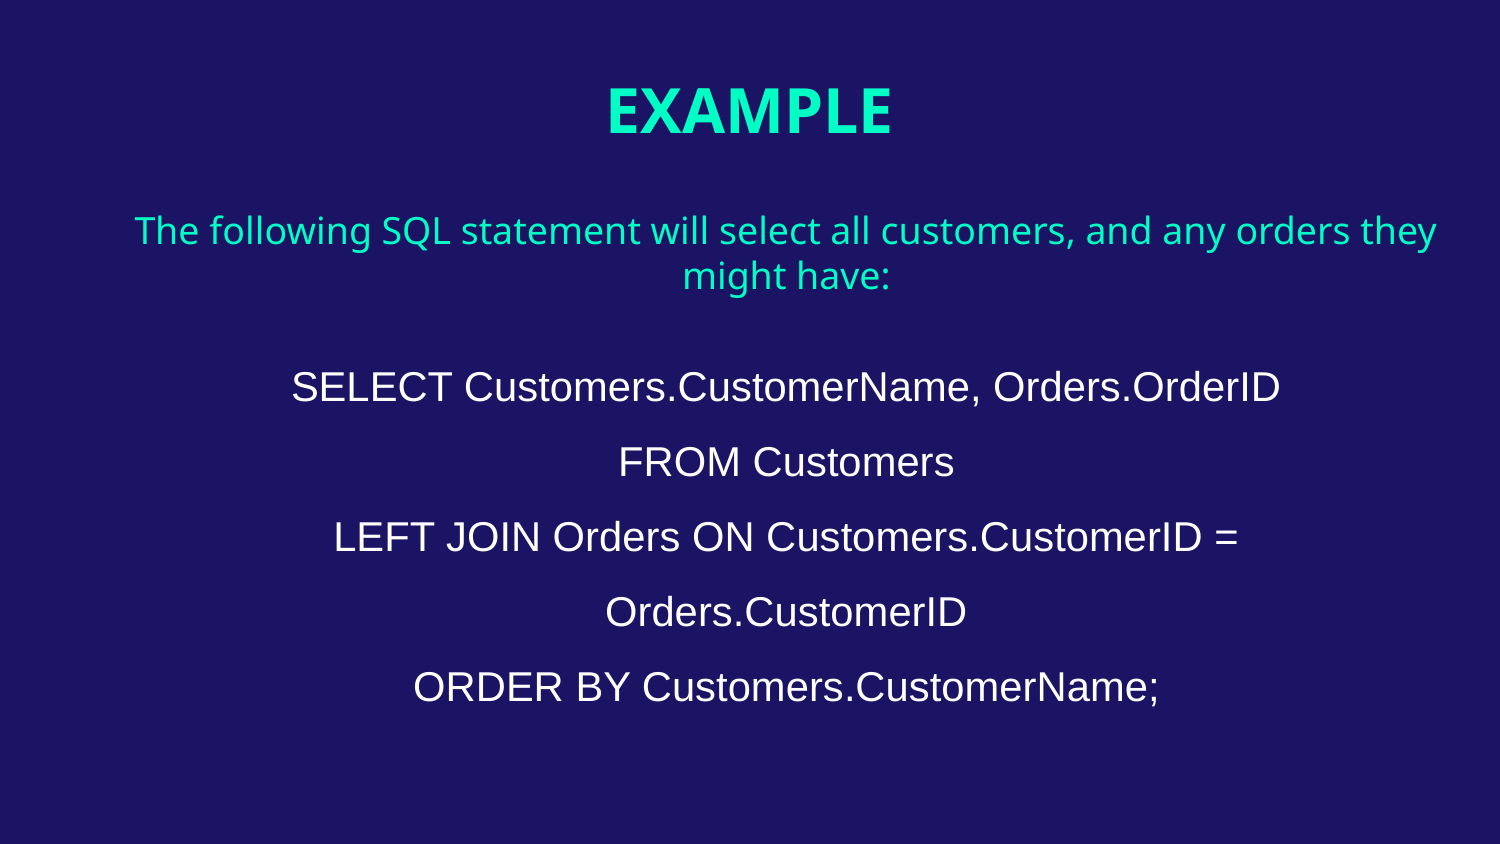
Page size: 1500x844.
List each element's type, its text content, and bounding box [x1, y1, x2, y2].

title EXAMPLE [209, 56, 1291, 166]
text_box The following SQL statement will select all customers, and any orders they might have: [92, 191, 1481, 302]
text_box SELECT Customers.CustomerName, Orders.OrderID FROM Customers LEFT JOIN Orders ON Customers.CustomerID = Orders.CustomerID ORDER BY Customers.CustomerName; [151, 326, 1422, 677]
